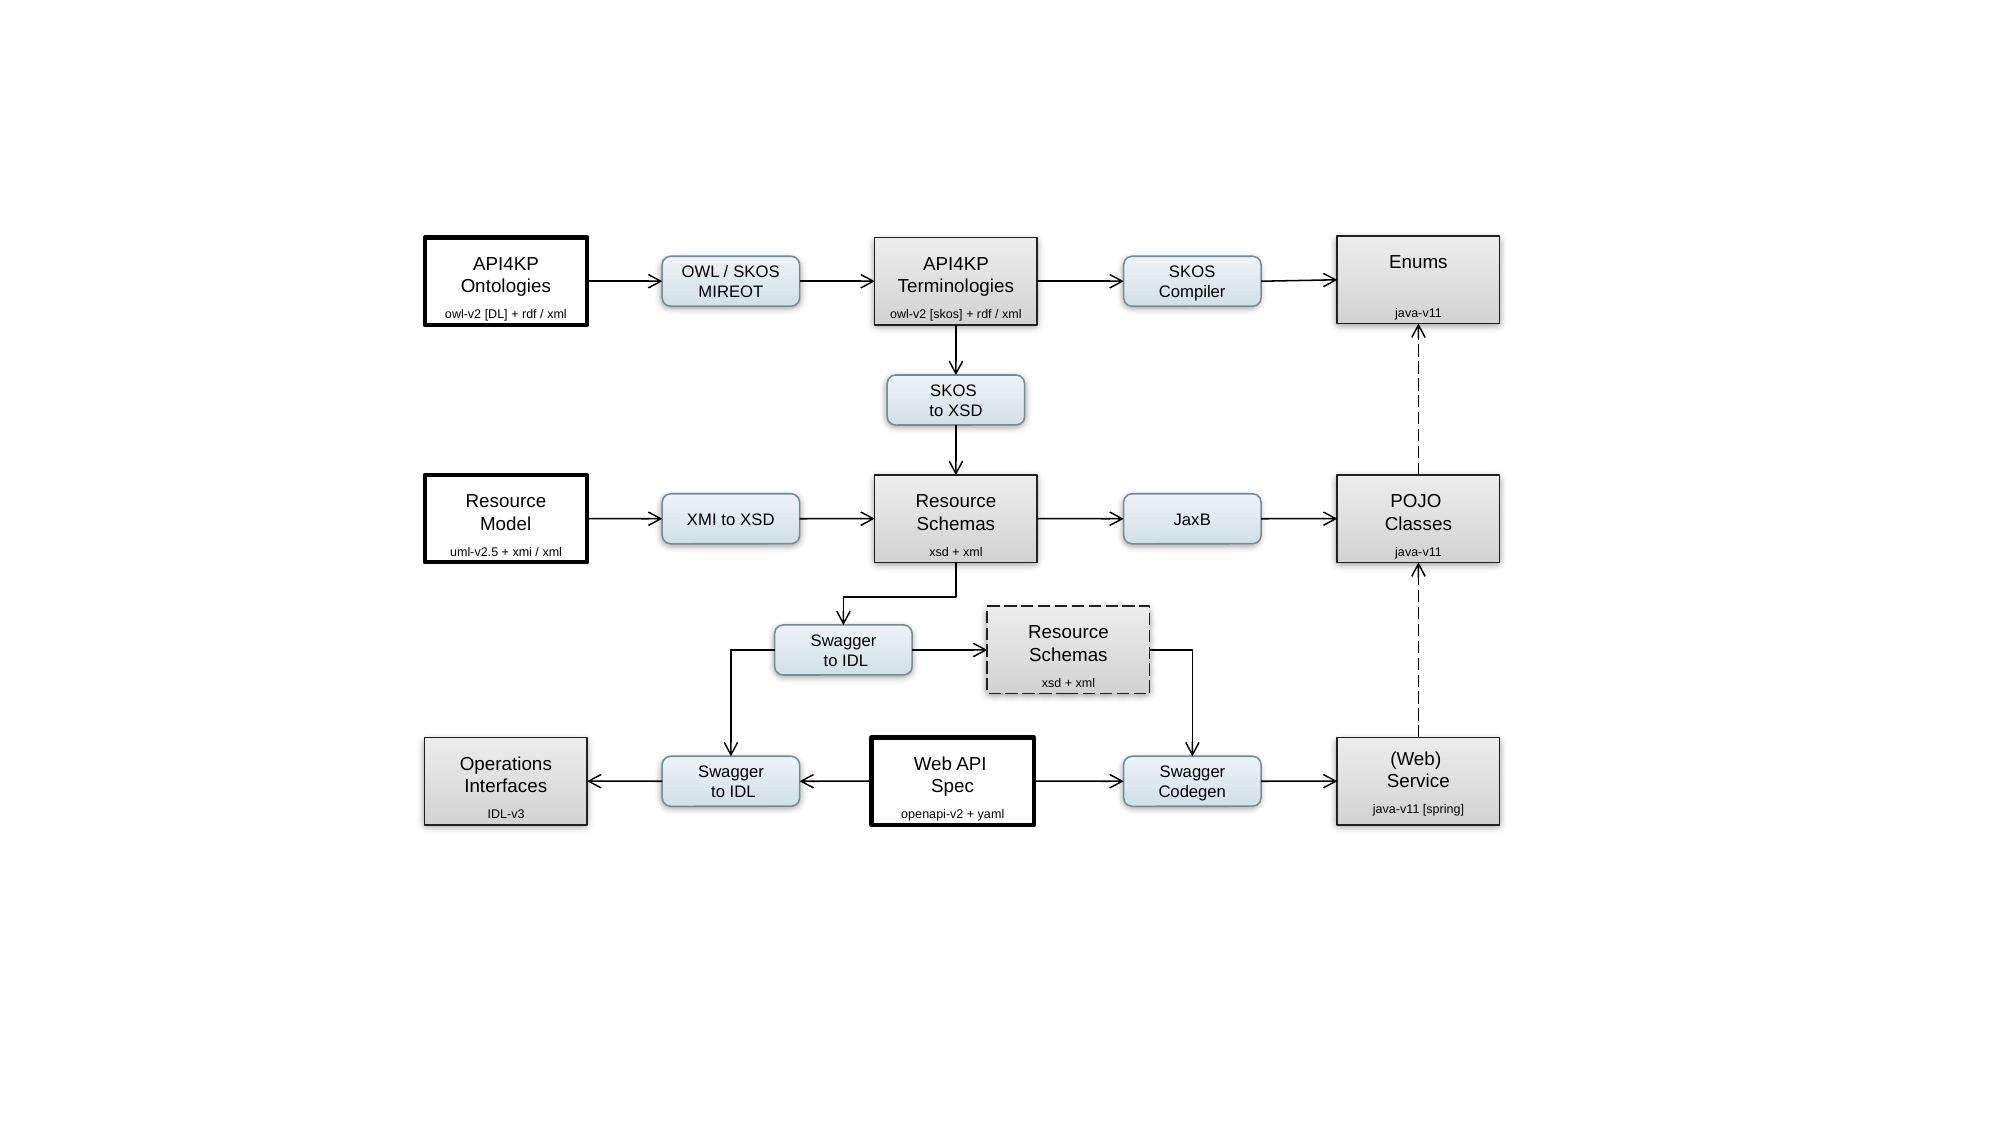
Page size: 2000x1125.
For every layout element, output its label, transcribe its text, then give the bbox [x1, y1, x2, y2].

text_box Web API Spec openapi-v2 + yaml [869, 735, 1036, 827]
text_box Enums java-v11 [1336, 235, 1500, 324]
text_box Resource Schemas xsd + xml [874, 474, 1038, 563]
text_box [868, 537, 932, 651]
text_box Resource Model uml-v2.5 + xmi / xml [423, 473, 589, 564]
text_box Swagger Codegen [1122, 755, 1262, 808]
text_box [1149, 649, 1193, 757]
text_box SKOS to XSD [886, 374, 1026, 426]
text_box XMI to XSD [661, 492, 801, 545]
text_box Operations Interfaces IDL-v3 [424, 737, 588, 826]
text_box JaxB [1122, 492, 1262, 545]
text_box SKOS Compiler [1122, 255, 1262, 308]
text_box OWL / SKOS MIREOT [661, 255, 801, 308]
text_box POJO Classes java-v11 [1336, 474, 1500, 563]
text_box Swagger to IDL [773, 624, 913, 676]
text_box (Web) Service java-v11 [spring] [1336, 737, 1500, 826]
text_box API4KP Ontologies owl-v2 [DL] + rdf / xml [423, 235, 589, 327]
text_box API4KP Terminologies owl-v2 [skos] + rdf / xml [874, 237, 1038, 326]
text_box Swagger to IDL [661, 755, 801, 808]
text_box Resource Schemas xsd + xml [986, 605, 1150, 694]
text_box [730, 649, 775, 757]
